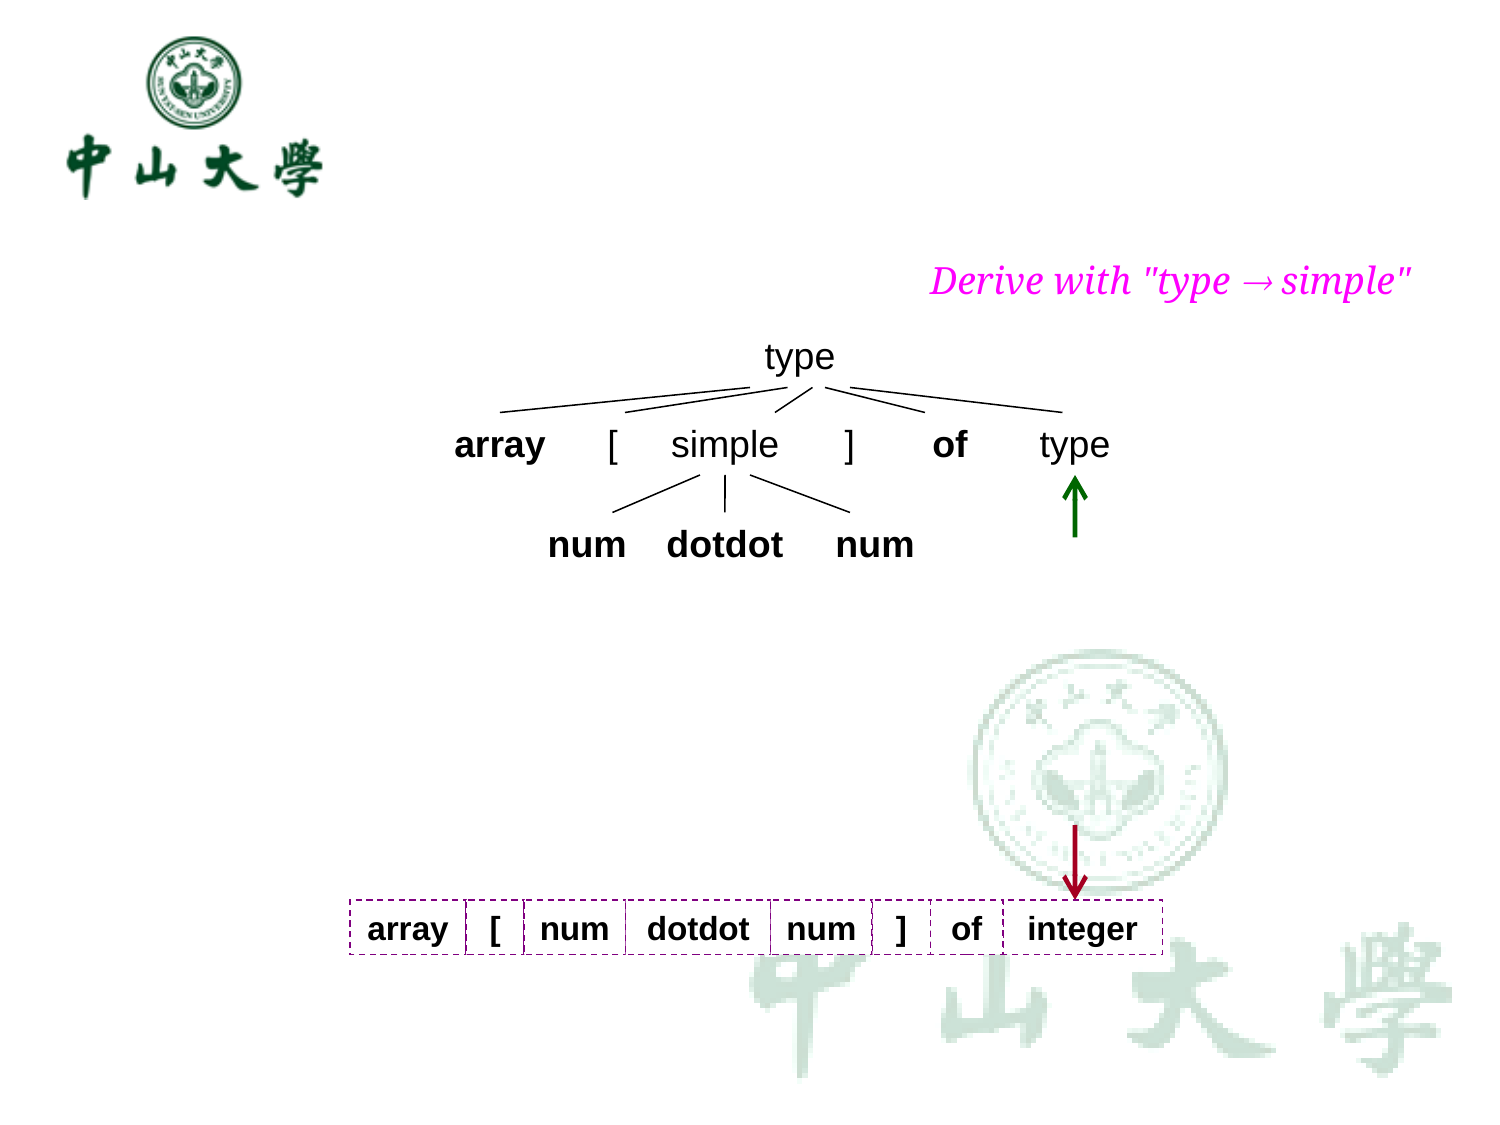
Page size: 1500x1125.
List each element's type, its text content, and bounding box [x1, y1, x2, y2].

text_box dotdot [663, 512, 799, 573]
text_box ] [774, 412, 874, 473]
text_box num [512, 512, 663, 573]
text_box [1063, 824, 1087, 898]
text_box [1063, 474, 1087, 538]
text_box simple [688, 412, 774, 473]
picture [46, 35, 340, 200]
text_box array [424, 412, 575, 473]
text_box Derive with "type  simple" [24, 249, 1425, 310]
text_box type [999, 412, 1150, 473]
text_box [ [575, 412, 688, 473]
text_box of [874, 412, 999, 473]
text_box type [724, 324, 875, 385]
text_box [349, 899, 1163, 957]
text_box num [799, 512, 950, 573]
